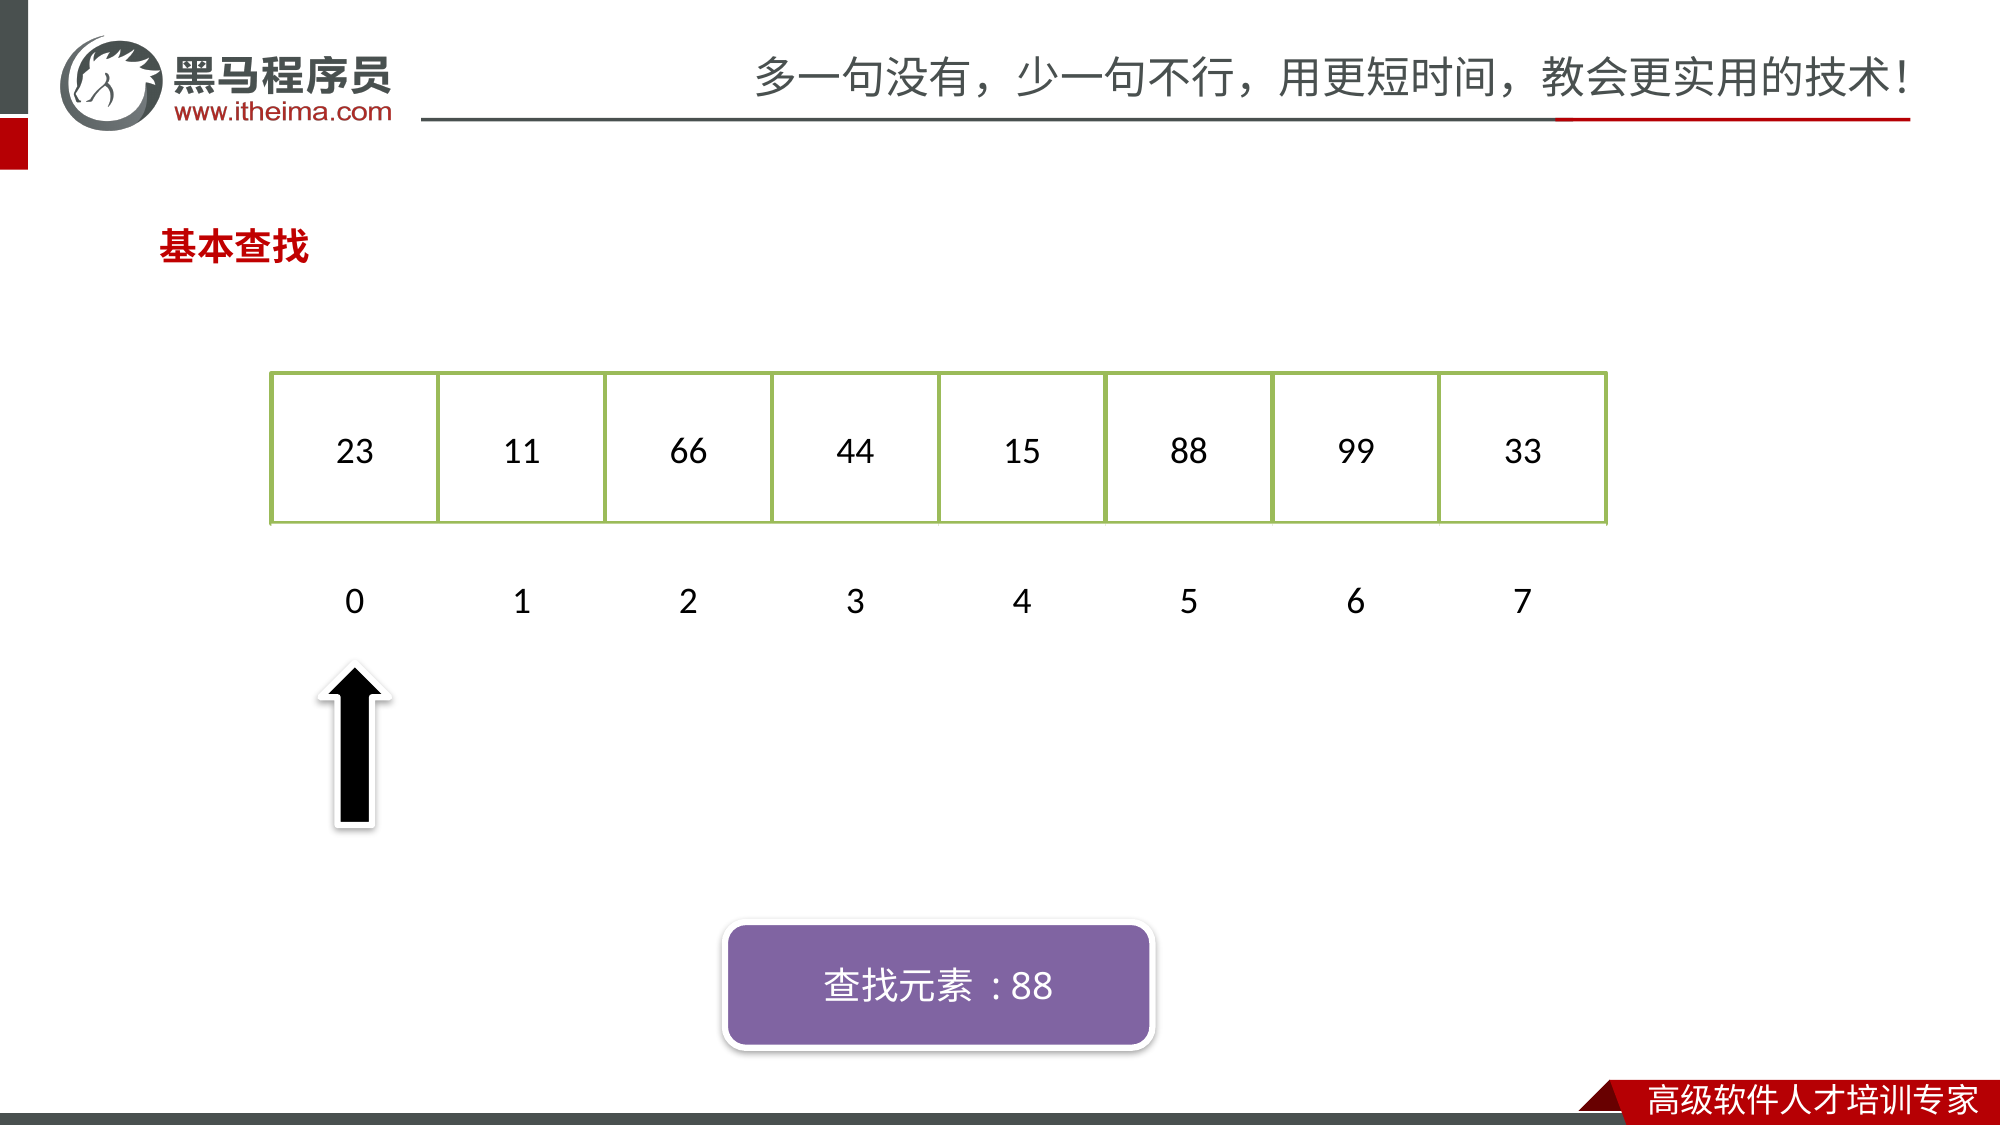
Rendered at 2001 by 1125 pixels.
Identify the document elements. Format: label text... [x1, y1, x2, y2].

picture [14, 0, 453, 179]
text_box 1 [436, 521, 603, 676]
text_box 2 [603, 521, 770, 676]
text_box 99 [1270, 371, 1437, 521]
text_box 88 [1104, 371, 1270, 521]
text_box [317, 659, 393, 829]
text_box 4 [937, 521, 1104, 676]
text_box 15 [937, 371, 1104, 521]
text_box 33 [1437, 371, 1608, 521]
text_box 查找元素 : 88 [721, 918, 1156, 1051]
text_box 3 [770, 521, 937, 676]
text_box 基本查找 [145, 215, 1145, 276]
text_box 7 [1437, 521, 1608, 676]
text_box 11 [436, 371, 603, 521]
text_box 23 [269, 371, 436, 521]
text_box 0 [269, 521, 436, 676]
text_box 5 [1104, 521, 1270, 676]
text_box 44 [770, 371, 937, 521]
text_box 66 [603, 371, 770, 521]
text_box 6 [1270, 521, 1437, 676]
